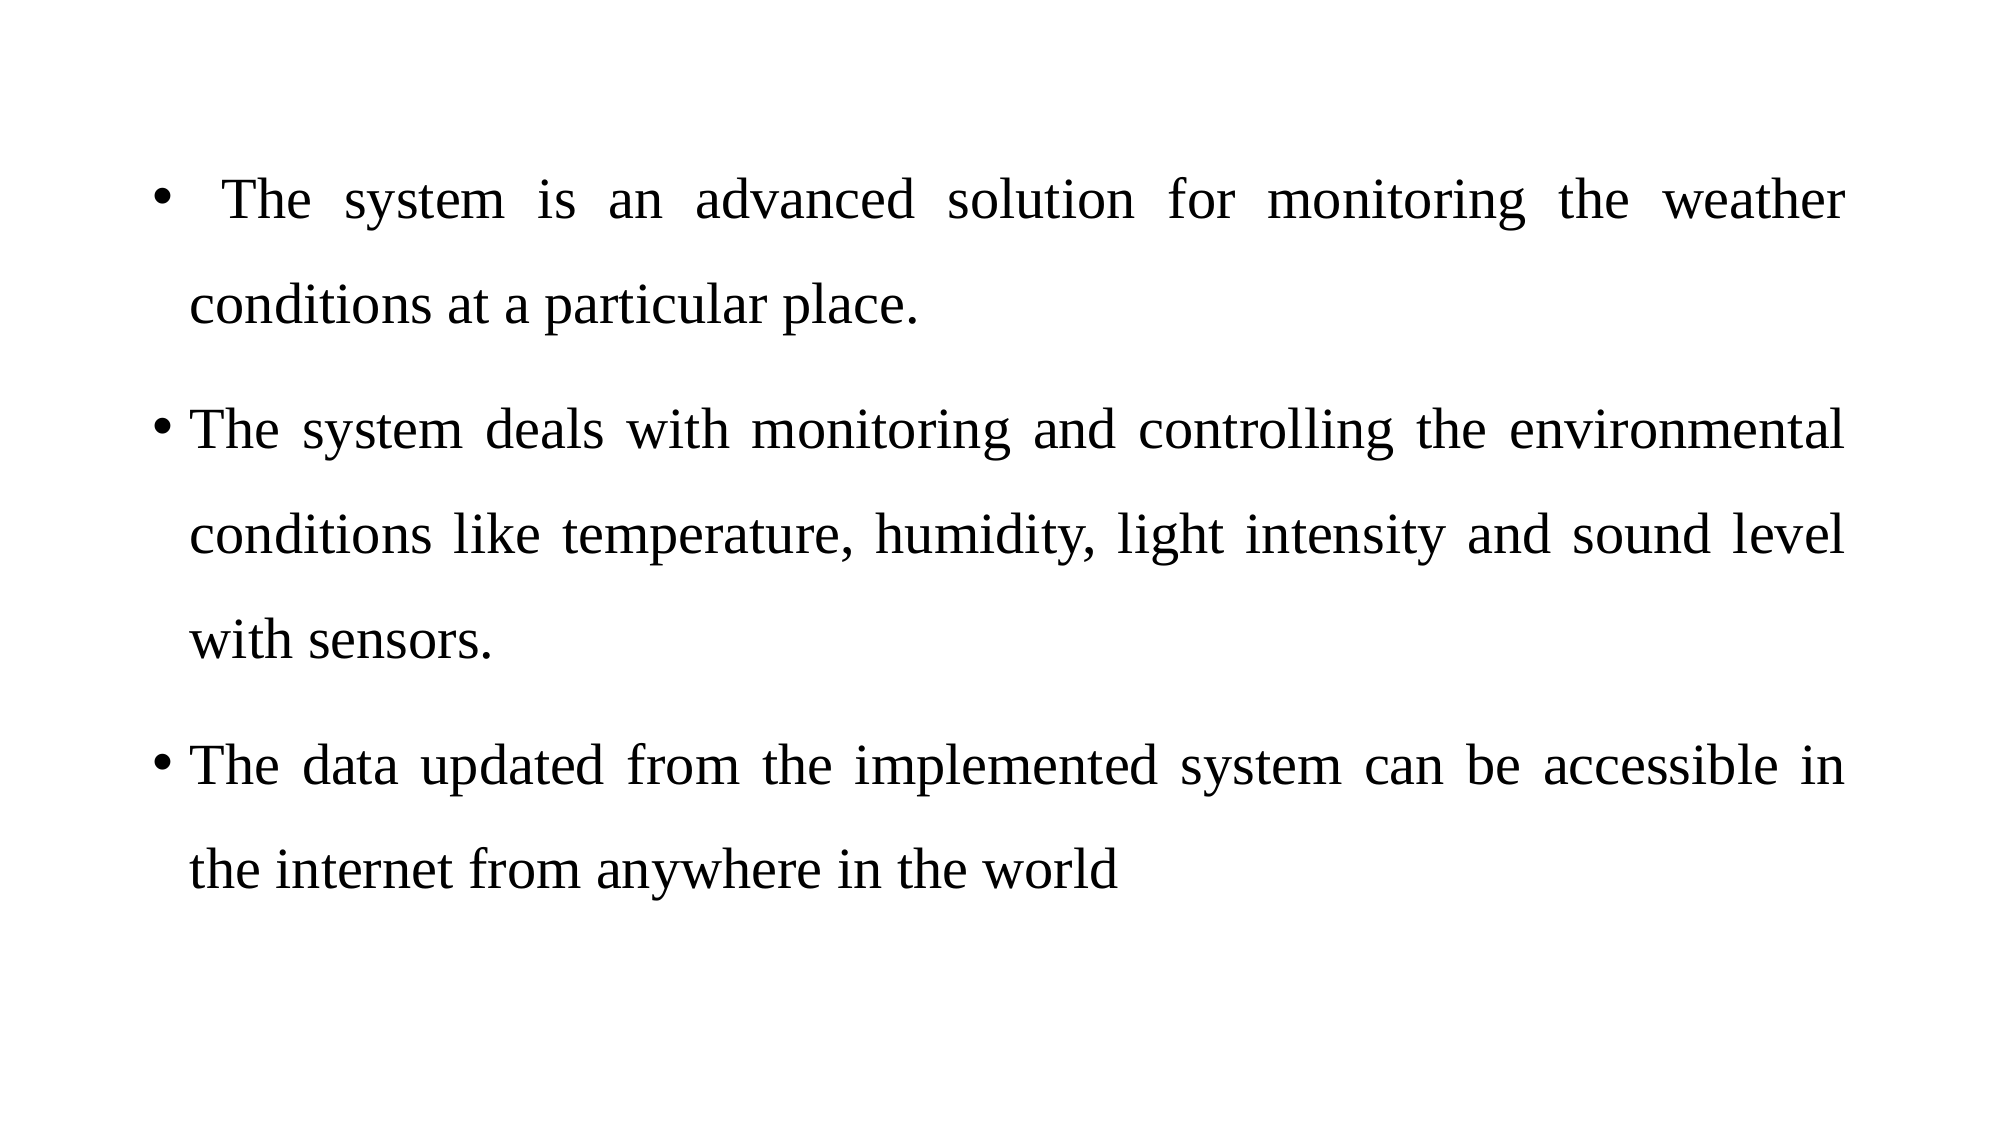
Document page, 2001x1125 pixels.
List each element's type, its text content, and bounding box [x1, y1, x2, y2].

list The system is an advanced solution for monitoring the weather conditions at a particular place. The system deals with monitoring and controlling the environmental conditions like temperature, humidity, light intensity and sound level with sensors. The data updated from the implemented system can be accessible in the internet from anywhere in the world [137, 27, 1863, 1053]
